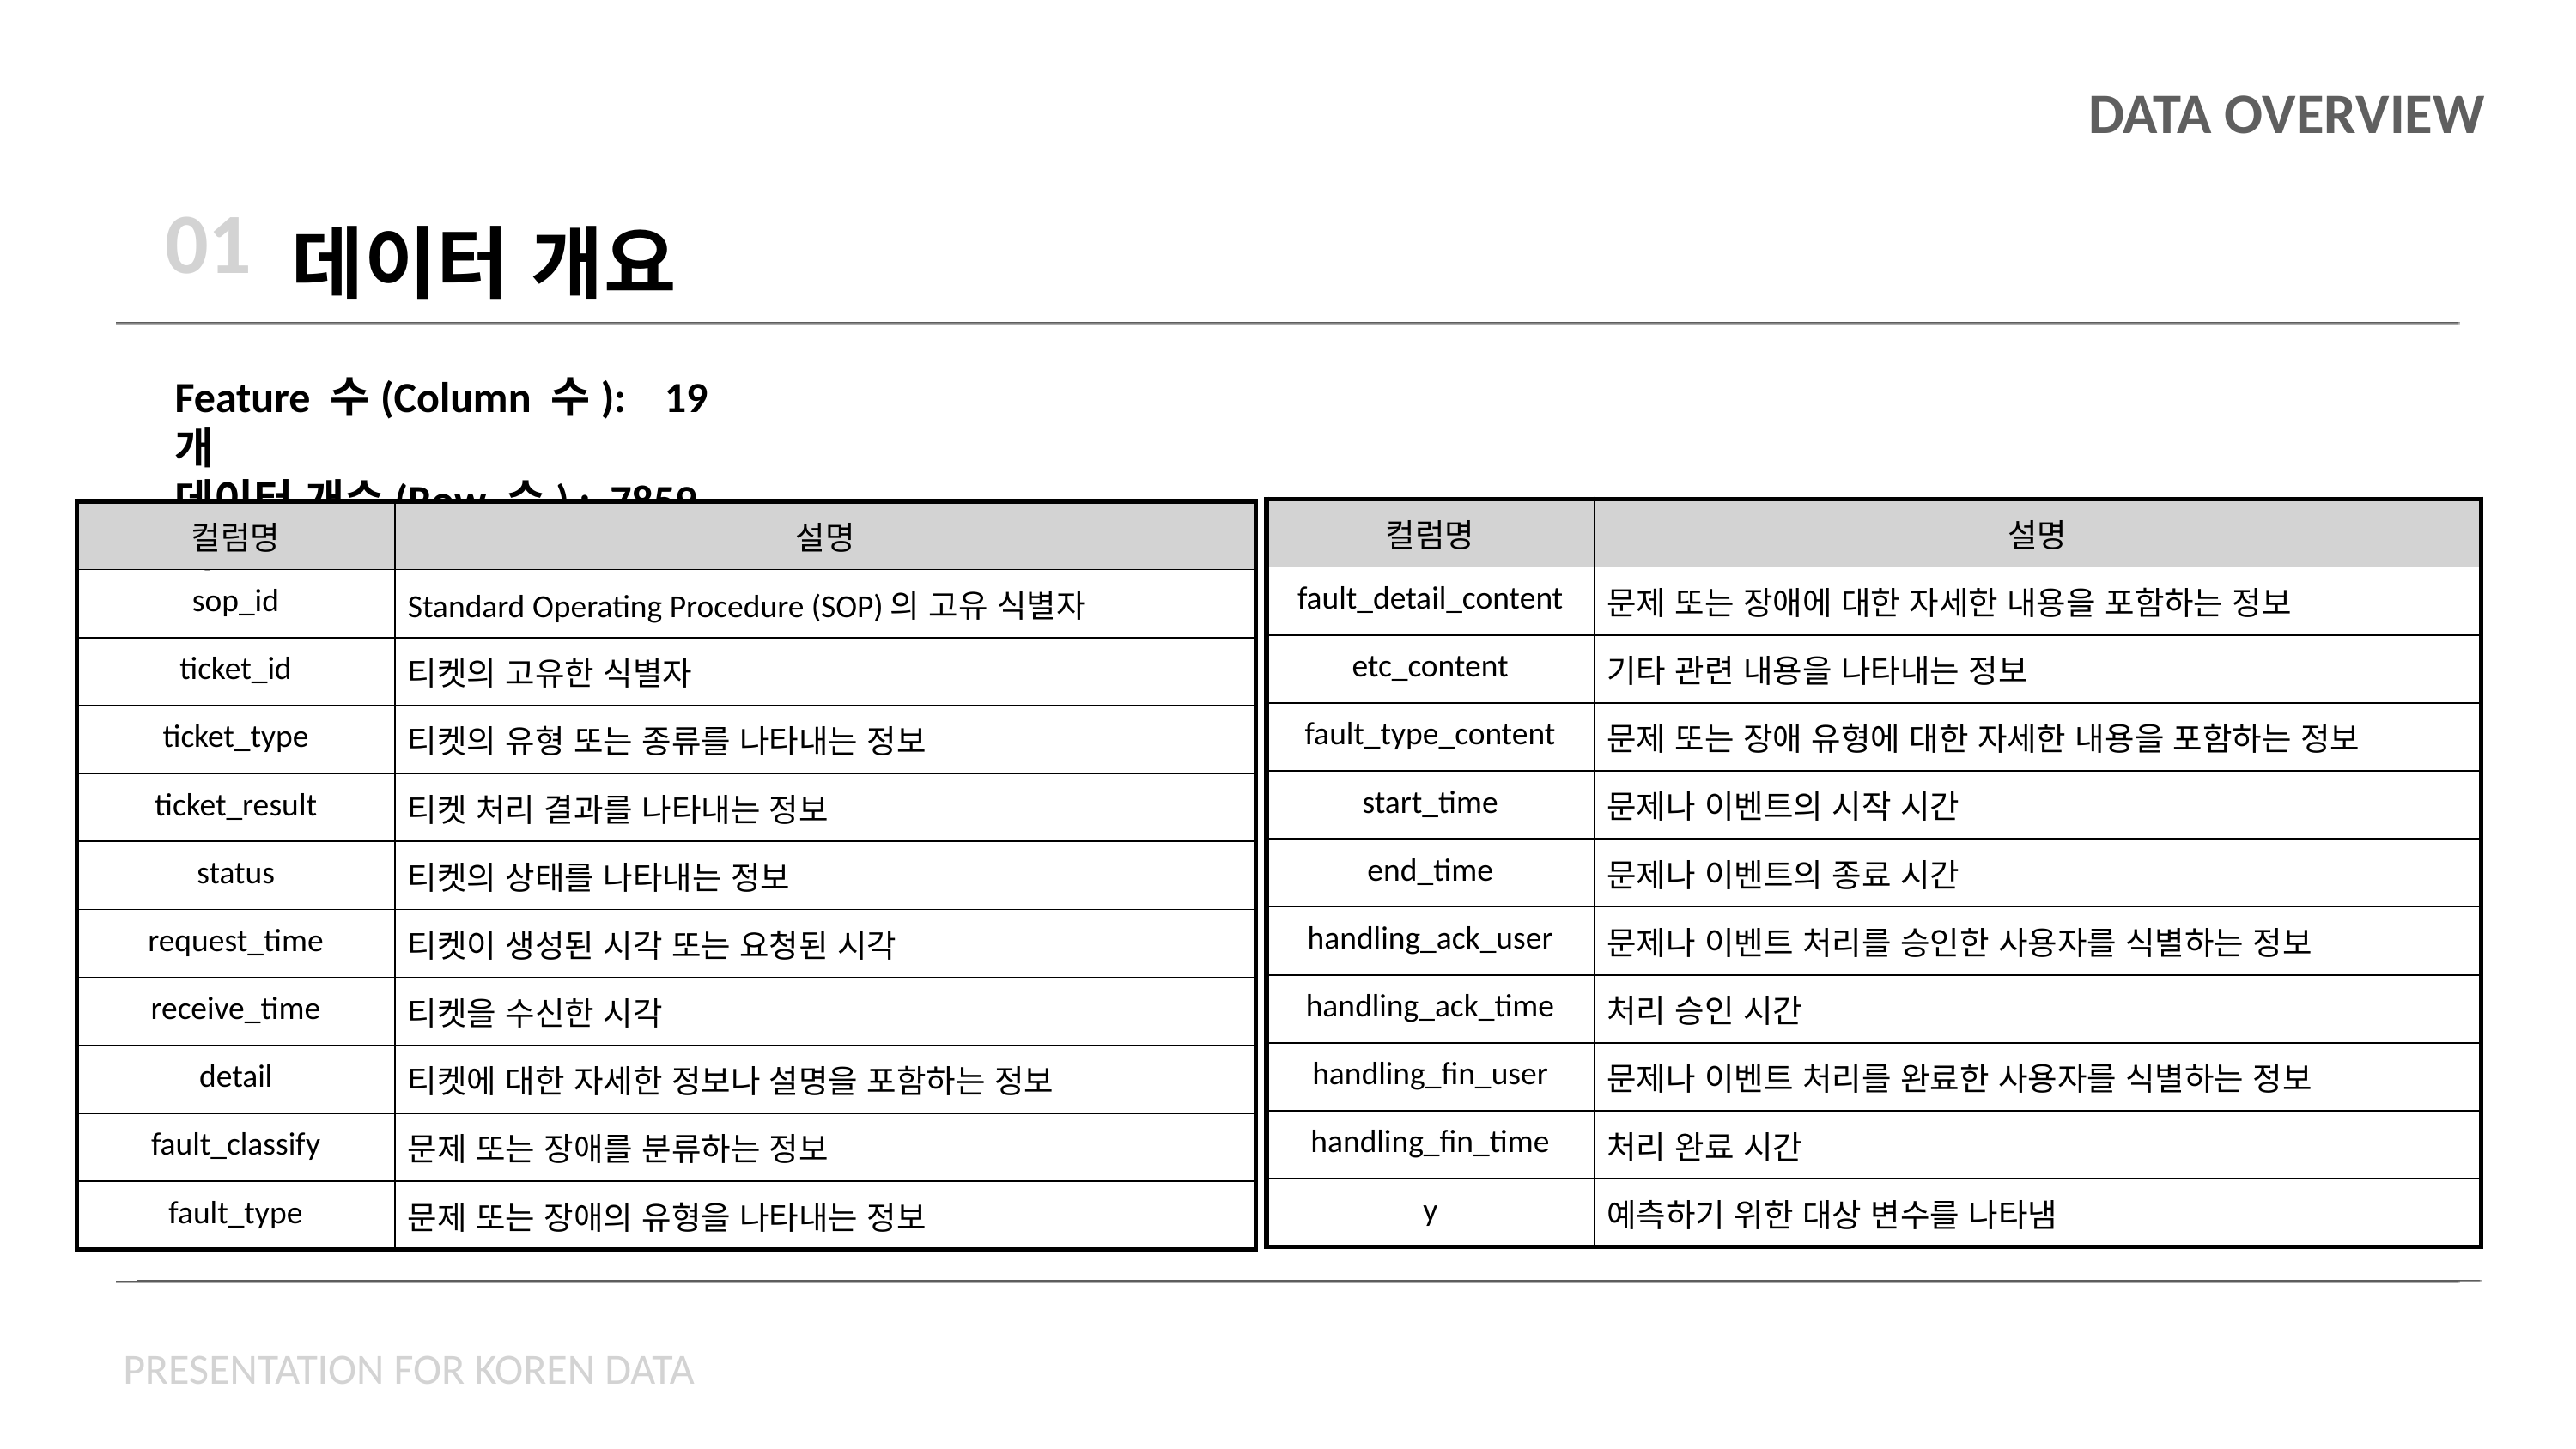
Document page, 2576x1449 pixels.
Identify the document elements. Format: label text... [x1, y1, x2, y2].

table_cell 문제나 이벤트 처리를 완료한 사용자를 식별하는 정보 [1595, 1044, 2479, 1110]
table_cell 티켓에 대한 자세한 정보나 설명을 포함하는 정보 [396, 1046, 1254, 1113]
table_cell ticket_result [79, 774, 394, 840]
table_header 설명 [1595, 501, 2479, 567]
table_cell 문제나 이벤트 처리를 승인한 사용자를 식별하는 정보 [1595, 907, 2479, 974]
table_cell 문제나 이벤트의 시작 시간 [1595, 772, 2479, 838]
table_cell 처리 승인 시간 [1595, 976, 2479, 1042]
table_cell receive_time [79, 978, 394, 1045]
text_box Feature 수(Column 수): 19개 데이터 개수(Row 수) : 7859개 [161, 362, 759, 499]
table_header 데이터 개요 [279, 194, 783, 310]
table_cell start_time [1269, 772, 1594, 838]
table_cell detail [79, 1046, 394, 1113]
table_cell 티켓을 수신한 시각 [396, 978, 1254, 1045]
table_cell handling_ack_user [1269, 907, 1594, 974]
table_cell fault_classify [79, 1114, 394, 1180]
table_cell end_time [1269, 840, 1594, 906]
table_cell 기타 관련 내용을 나타내는 정보 [1595, 636, 2479, 702]
table_cell 티켓의 상태를 나타내는 정보 [396, 842, 1254, 909]
table_cell 티켓의 고유한 식별자 [396, 639, 1254, 705]
table_cell 예측하기 위한 대상 변수를 나타냄 [1595, 1179, 2479, 1245]
text_box PRESENTATION FOR KOREN DATA [110, 1335, 708, 1400]
text_box DATA OVERVIEW [2075, 69, 2499, 151]
table_cell request_time [79, 910, 394, 977]
table_cell handling_fin_user [1269, 1044, 1594, 1110]
table_header 01 [138, 194, 279, 310]
table_cell 문제 또는 장애를 분류하는 정보 [396, 1114, 1254, 1180]
table_cell 처리 완료 시간 [1595, 1112, 2479, 1178]
table_cell fault_type [79, 1182, 394, 1247]
table_cell 티켓 처리 결과를 나타내는 정보 [396, 774, 1254, 840]
table_cell 문제 또는 장애 유형에 대한 자세한 내용을 포함하는 정보 [1595, 704, 2479, 770]
table_cell etc_content [1269, 636, 1594, 702]
table_header 설명 [396, 504, 1254, 569]
table_cell 문제 또는 장애에 대한 자세한 내용을 포함하는 정보 [1595, 567, 2479, 634]
table_cell 문제나 이벤트의 종료 시간 [1595, 840, 2479, 906]
table_header 컬럼명 [79, 504, 394, 569]
table_cell y [1269, 1179, 1594, 1245]
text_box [116, 322, 2460, 325]
table_cell ticket_id [79, 639, 394, 705]
table_header 컬럼명 [1269, 501, 1594, 567]
table_cell handling_ack_time [1269, 976, 1594, 1042]
table_cell 문제 또는 장애의 유형을 나타내는 정보 [396, 1182, 1254, 1247]
table_cell handling_fin_time [1269, 1112, 1594, 1178]
table_cell status [79, 842, 394, 909]
table_cell 티켓의 유형 또는 종류를 나타내는 정보 [396, 706, 1254, 773]
table_cell ticket_type [79, 706, 394, 773]
table_cell Standard Operating Procedure (SOP)의 고유 식별자 [396, 570, 1254, 637]
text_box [116, 1280, 137, 1283]
table_cell sop_id [79, 570, 394, 637]
table_cell 티켓이 생성된 시각 또는 요청된 시각 [396, 910, 1254, 977]
table_cell fault_detail_content [1269, 567, 1594, 634]
table_cell fault_type_content [1269, 704, 1594, 770]
